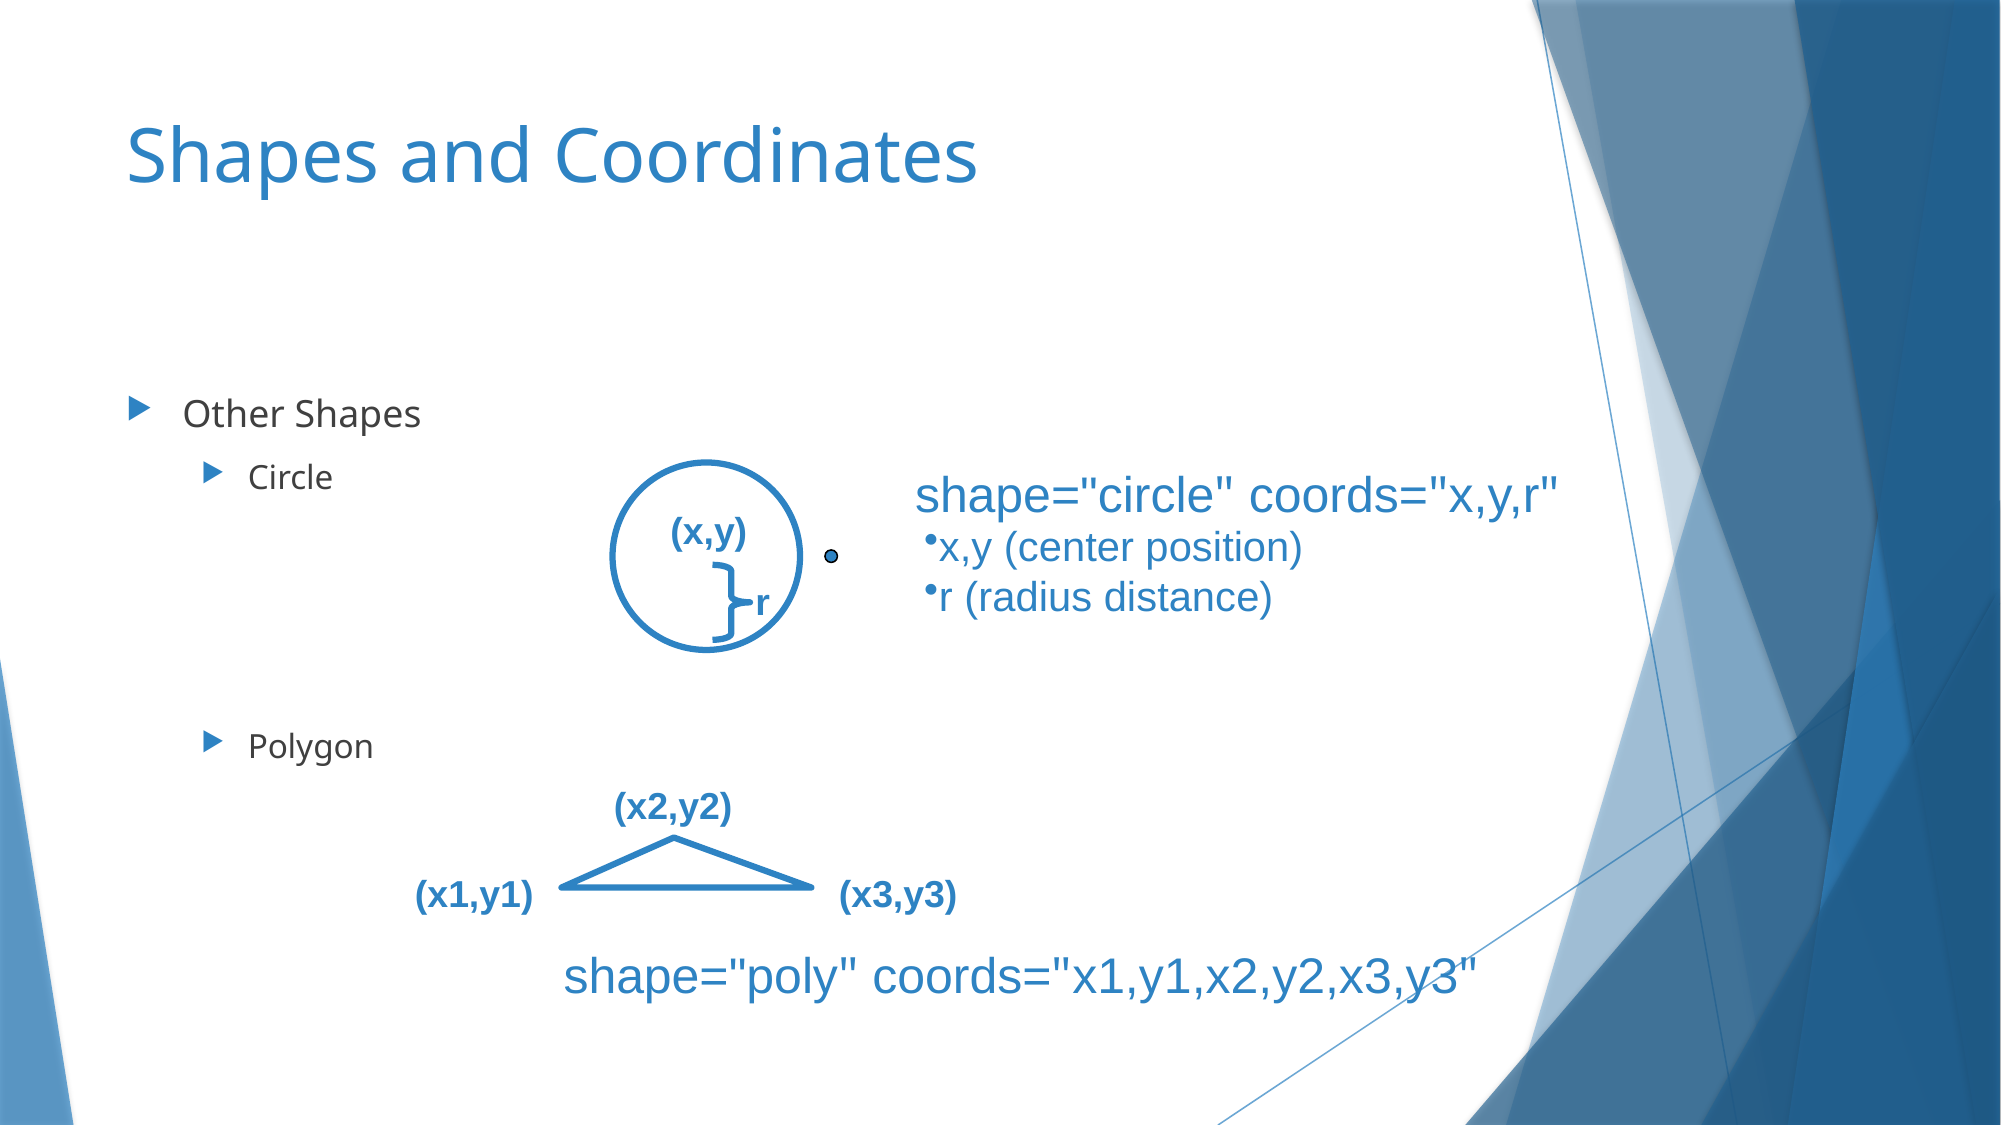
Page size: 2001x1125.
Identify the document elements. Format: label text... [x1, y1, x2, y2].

text_box shape="poly" coords="x1,y1,x2,y2,x3,y3" [548, 936, 1495, 1012]
text_box (x3,y3) [824, 862, 973, 923]
title Shapes and Coordinates [111, 99, 1522, 316]
text_box [712, 564, 740, 640]
text_box [824, 549, 838, 563]
text_box (x2,y2) [599, 774, 748, 835]
list Other Shapes Circle Polygon [111, 316, 1522, 991]
text_box [561, 837, 812, 888]
text_box x,y (center position) r (radius distance) [909, 512, 1319, 628]
text_box (x,y) [655, 499, 763, 560]
text_box r [740, 570, 785, 630]
text_box shape="circle" coords="x,y,r" [900, 455, 1576, 531]
text_box [612, 462, 801, 650]
text_box (x1,y1) [400, 862, 549, 923]
